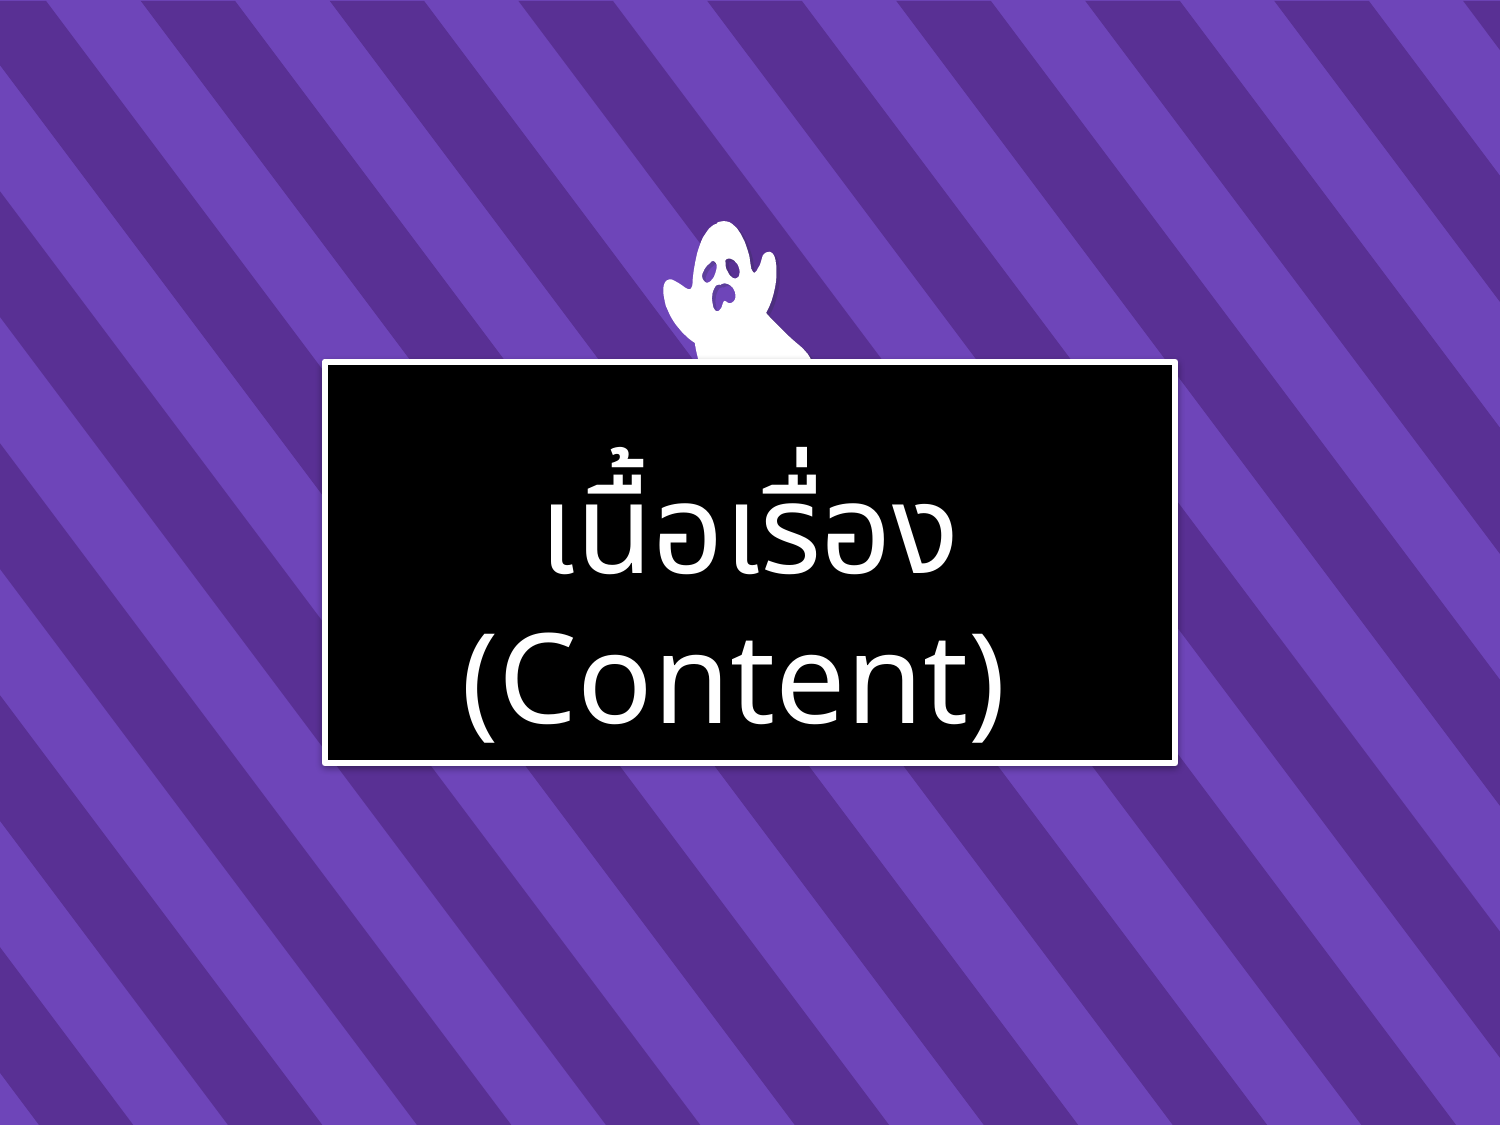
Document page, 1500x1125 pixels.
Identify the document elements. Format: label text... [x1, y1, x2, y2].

title เนื้อเรื่อง (Content) [322, 359, 1178, 766]
